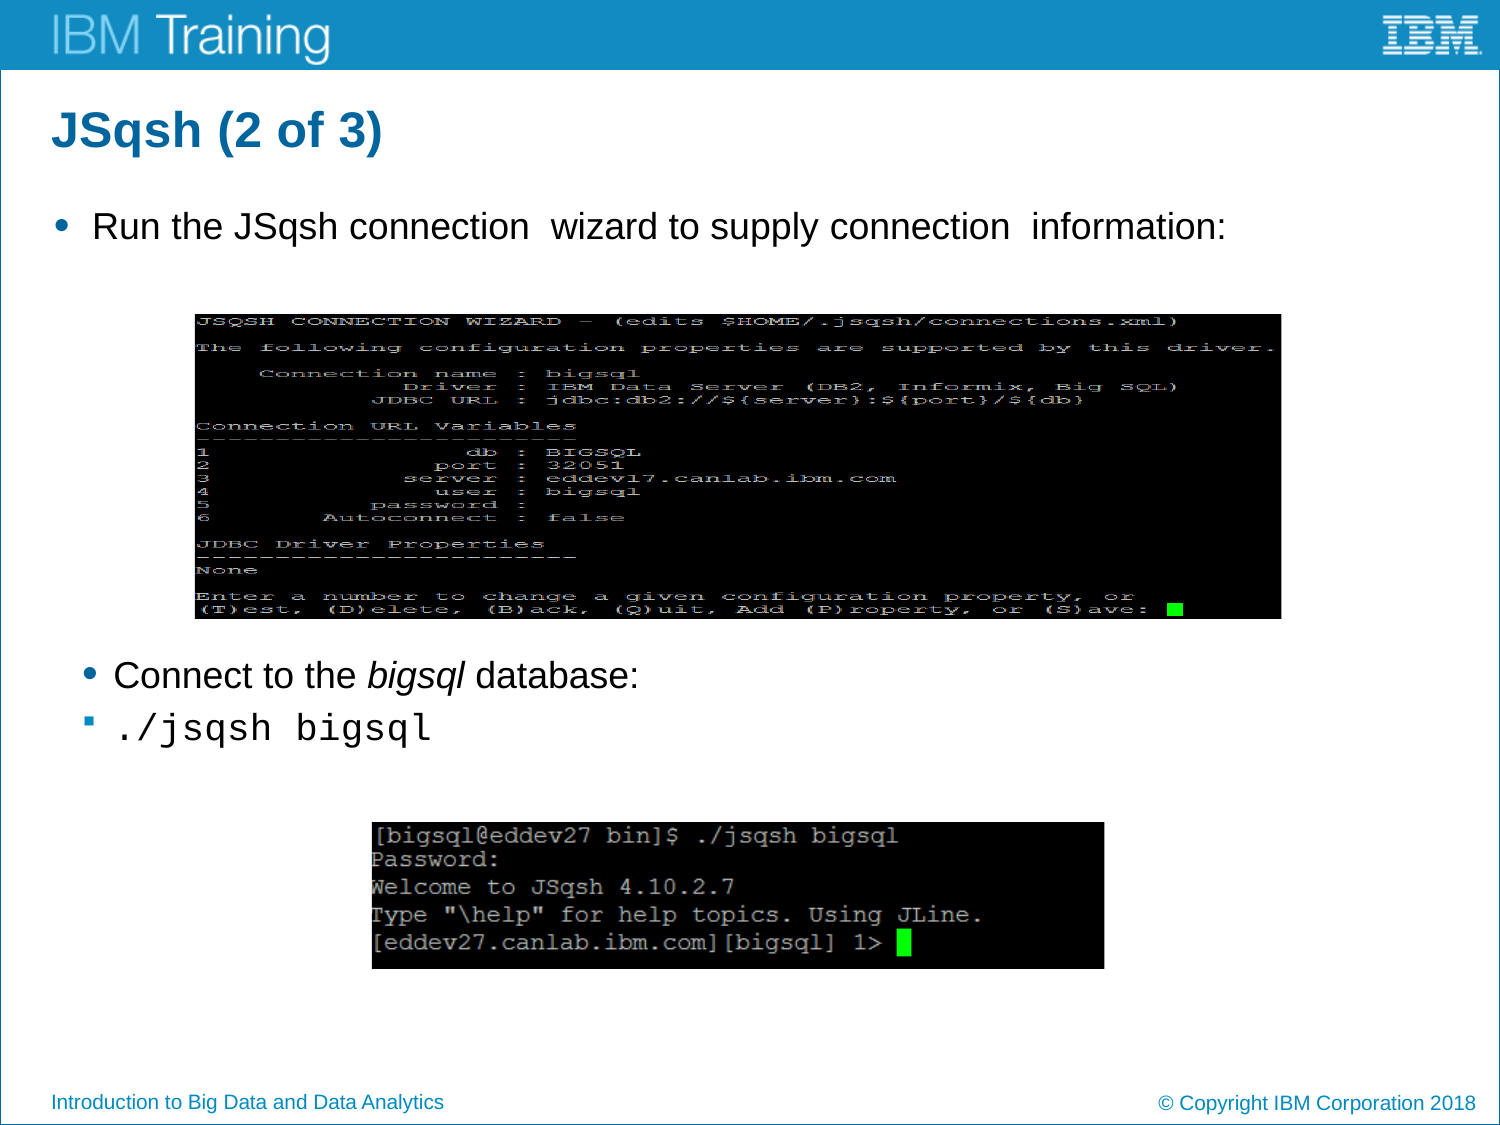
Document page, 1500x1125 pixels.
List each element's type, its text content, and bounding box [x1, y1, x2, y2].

title JSqsh (2 of 3) [36, 75, 1485, 180]
text_box [194, 314, 1282, 619]
picture [1167, 1096, 1173, 1109]
picture [1158, 1095, 1166, 1109]
list Run the JSqsh connection wizard to supply connection information: Connect to the bigsql database: ./jsqsh bigsql [38, 195, 1424, 1074]
picture [0, 0, 1500, 70]
text_box [371, 822, 1105, 969]
